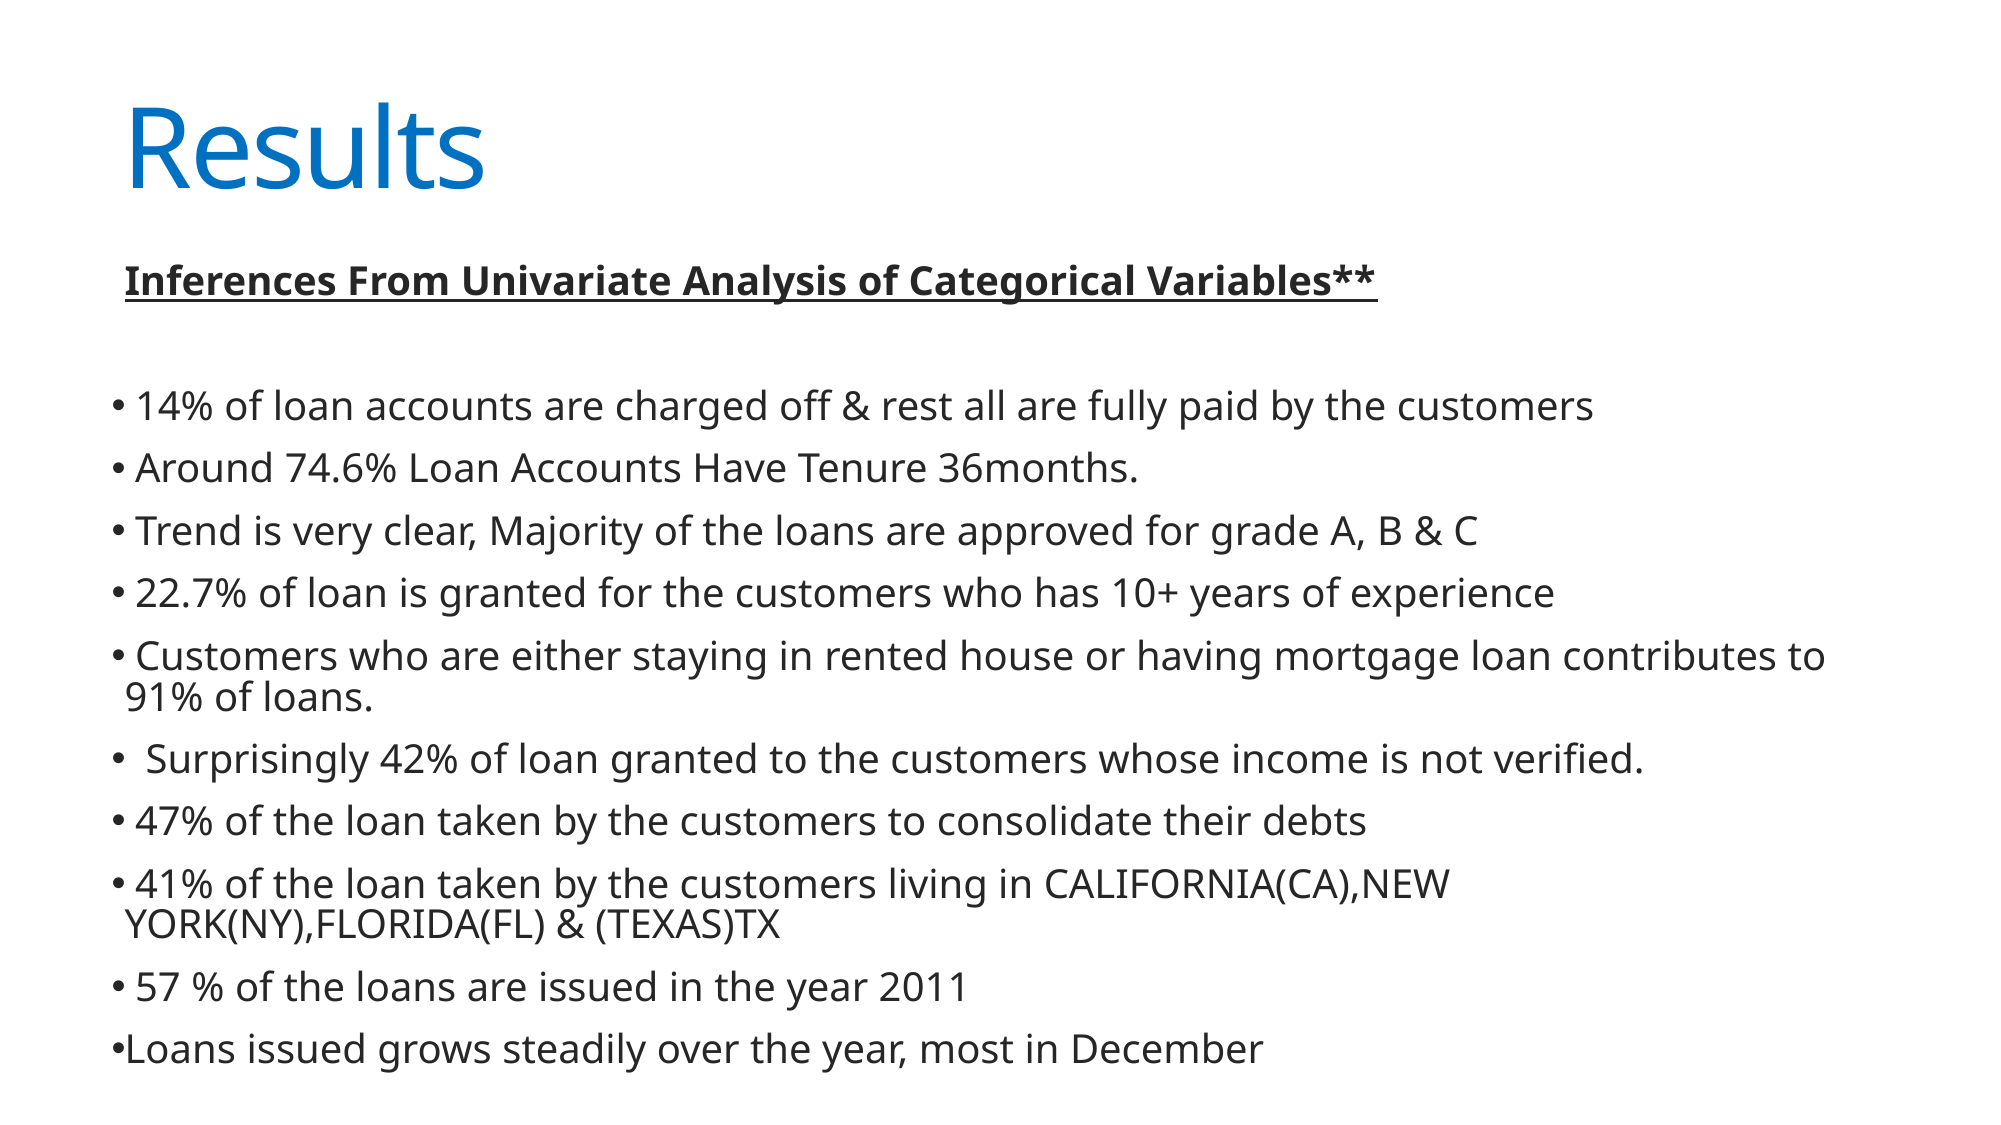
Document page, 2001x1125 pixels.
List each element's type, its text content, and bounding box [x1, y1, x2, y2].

title Results [107, 81, 1875, 227]
list Inferences From Univariate Analysis of Categorical Variables** 14% of loan accounts are charged off & rest all are fully paid by the customers Around 74.6% Loan Accounts Have Tenure 36months. Trend is very clear, Majority of the loans are approved for grade A, B & C 22.7% of loan is granted for the customers who has 10+ years of experience Customers who are either staying in rented house or having mortgage loan contributes to 91% of loans. Surprisingly 42% of loan granted to the customers whose income is not verified. 47% of the loan taken by the customers to consolidate their debts 41% of the loan taken by the customers living in CALIFORNIA(CA),NEW YORK(NY),FLORIDA(FL) & (TEXAS)TX 57 % of the loans are issued in the year 2011 Loans issued grows steadily over the year, most in December [96, 186, 1861, 1083]
